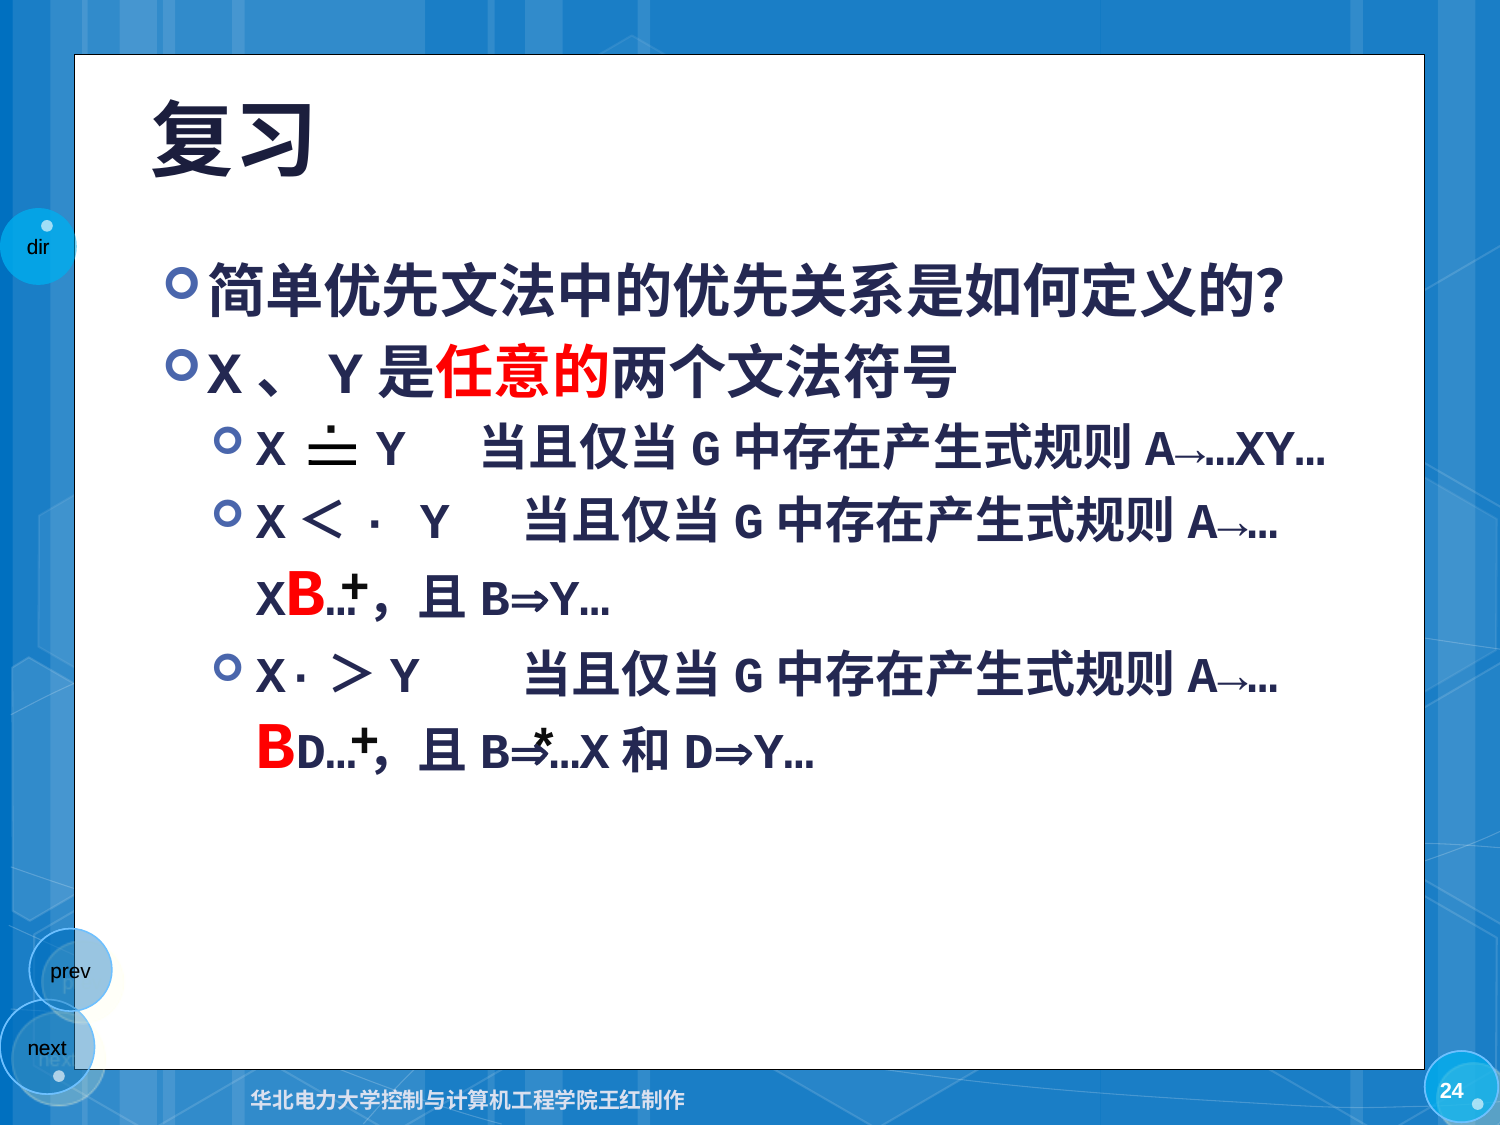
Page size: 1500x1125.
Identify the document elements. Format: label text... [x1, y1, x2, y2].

text_box + [325, 546, 385, 621]
list 简单优先文法中的优先关系是如何定义的？ X、Y是任意的两个文法符号 X Y 当且仅当G中存在产生式规则A→…XY… X＜· Y 当且仅当G中存在产生式规则A→…XB…，且BY… X·＞Y 当且仅当G中存在产生式规则A→…BD…，且B…X和DY… [135, 246, 1363, 1004]
text_box * [514, 707, 574, 783]
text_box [300, 385, 362, 463]
footer 华北电力大学控制与计算机工程学院王红制作 [143, 1069, 701, 1125]
title 复习 [135, 66, 1324, 209]
slide_number 24 [1424, 1060, 1495, 1121]
text_box + [334, 699, 386, 775]
